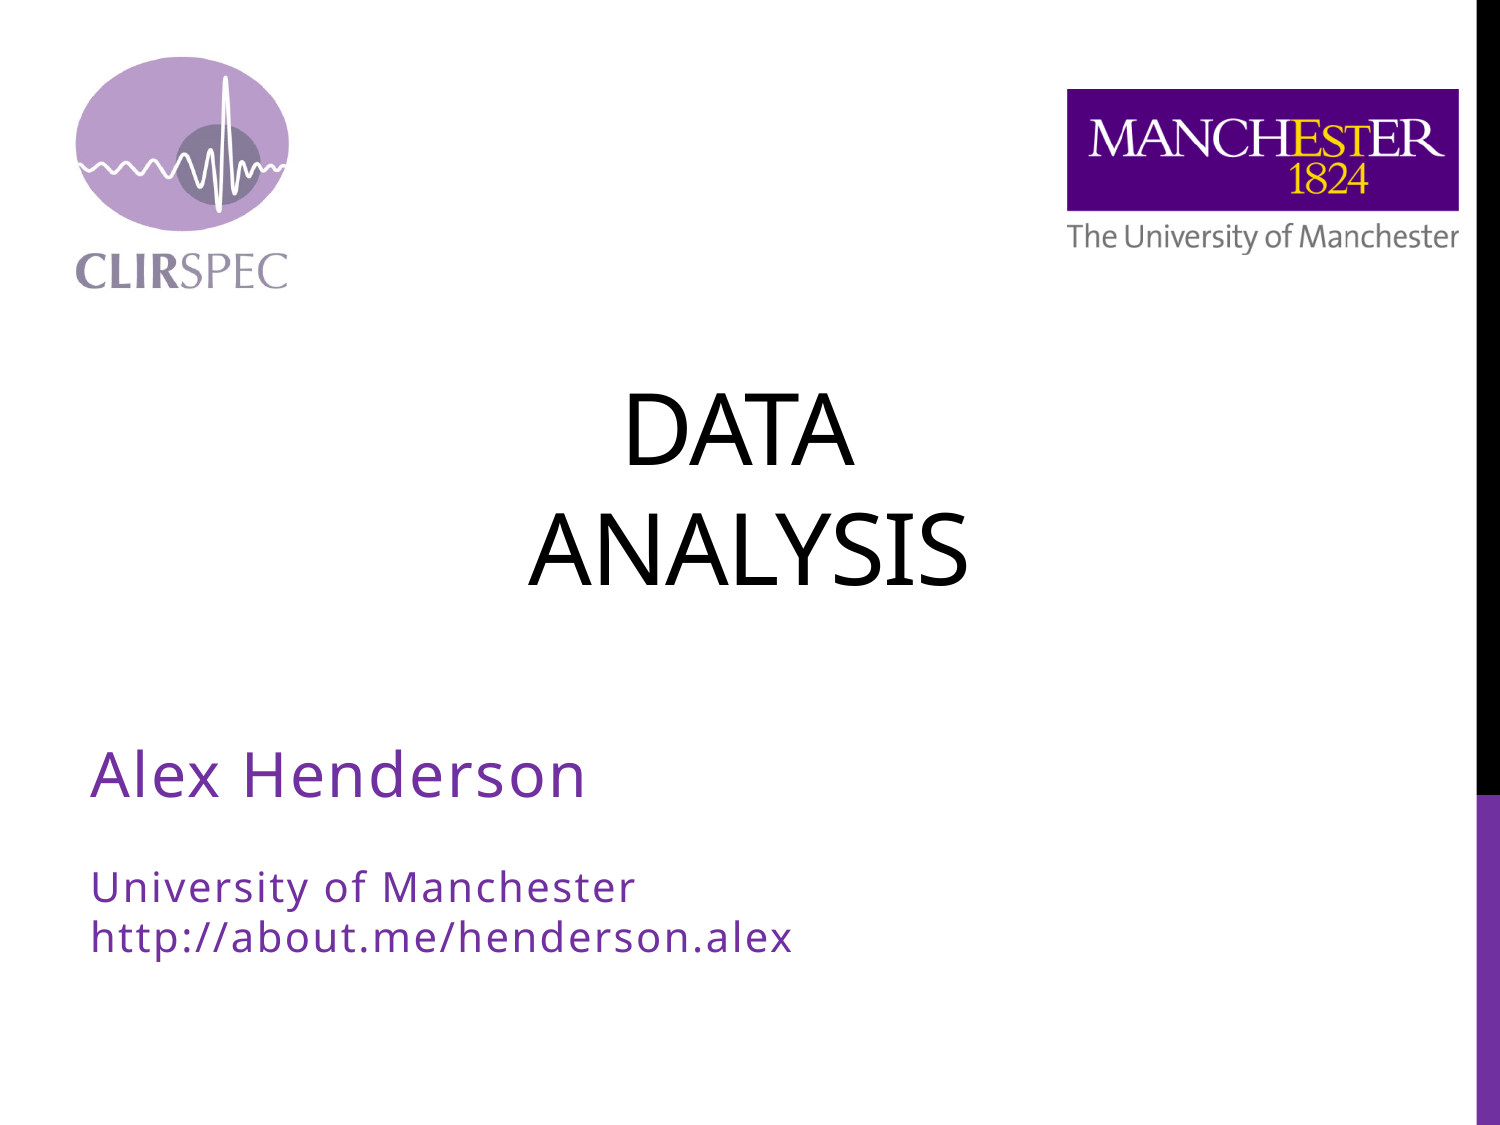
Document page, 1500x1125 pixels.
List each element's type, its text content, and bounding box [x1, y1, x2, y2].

picture [52, 30, 310, 315]
picture [1067, 89, 1460, 256]
title Data Analysis [112, 255, 1388, 716]
subtitle Alex Henderson University of Manchester http://about.me/henderson.alex [75, 727, 1294, 1083]
